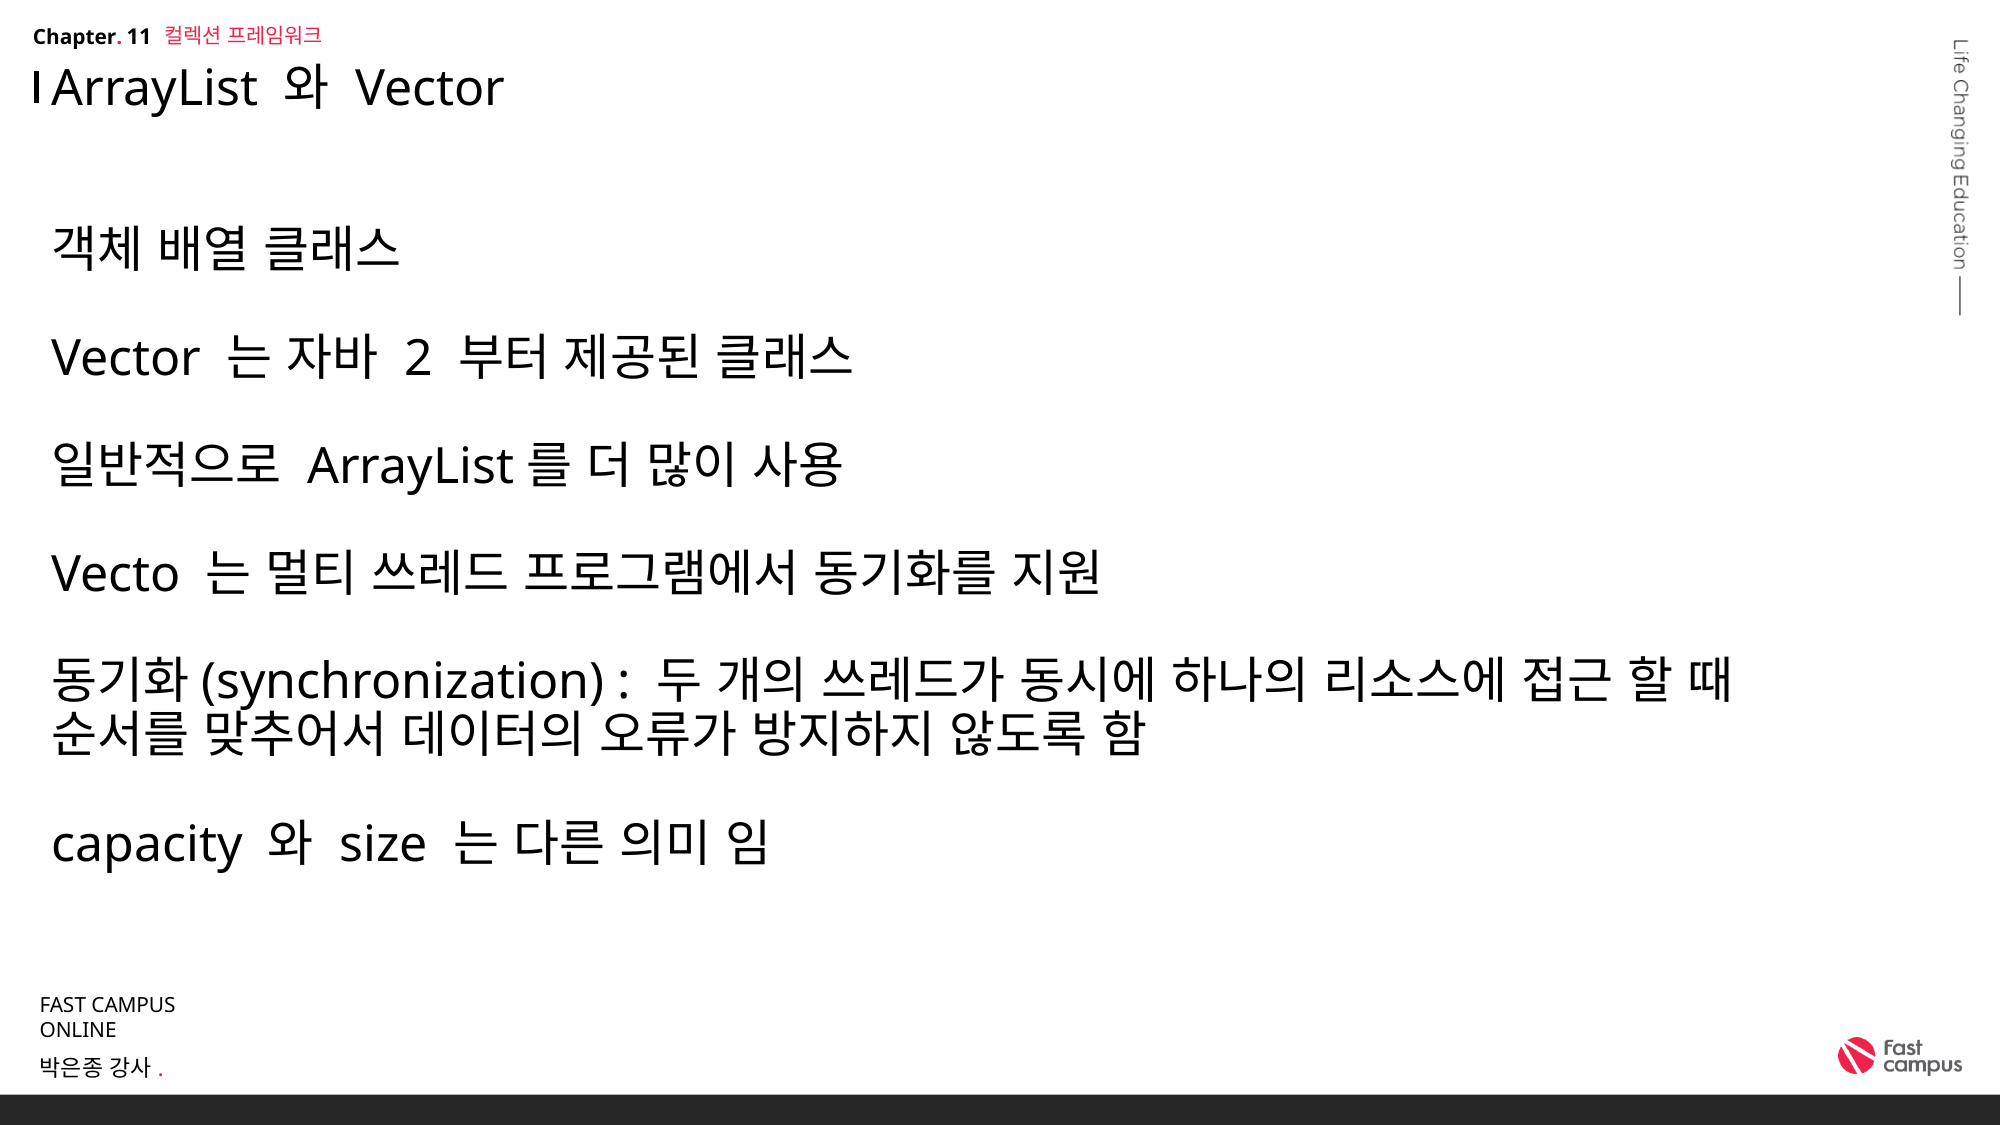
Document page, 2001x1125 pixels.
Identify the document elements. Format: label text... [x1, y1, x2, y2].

list 11 [111, 18, 150, 55]
title ArrayList 와 Vector 객체 배열 클래스 Vector 는 자바 2 부터 제공된 클래스 일반적으로 ArrayList를 더 많이 사용 Vecto 는 멀티 쓰레드 프로그램에서 동기화를 지원 동기화(synchronization) : 두 개의 쓰레드가 동시에 하나의 리소스에 접근 할 때 순서를 맞추어서 데이터의 오류가 방지하지 않도록 함 capacity 와 size 는 다른 의미 임 [36, 54, 1830, 111]
picture [1838, 1037, 1962, 1076]
list 컬렉션 프레임워크 [150, 18, 511, 55]
picture [1942, 23, 1981, 316]
